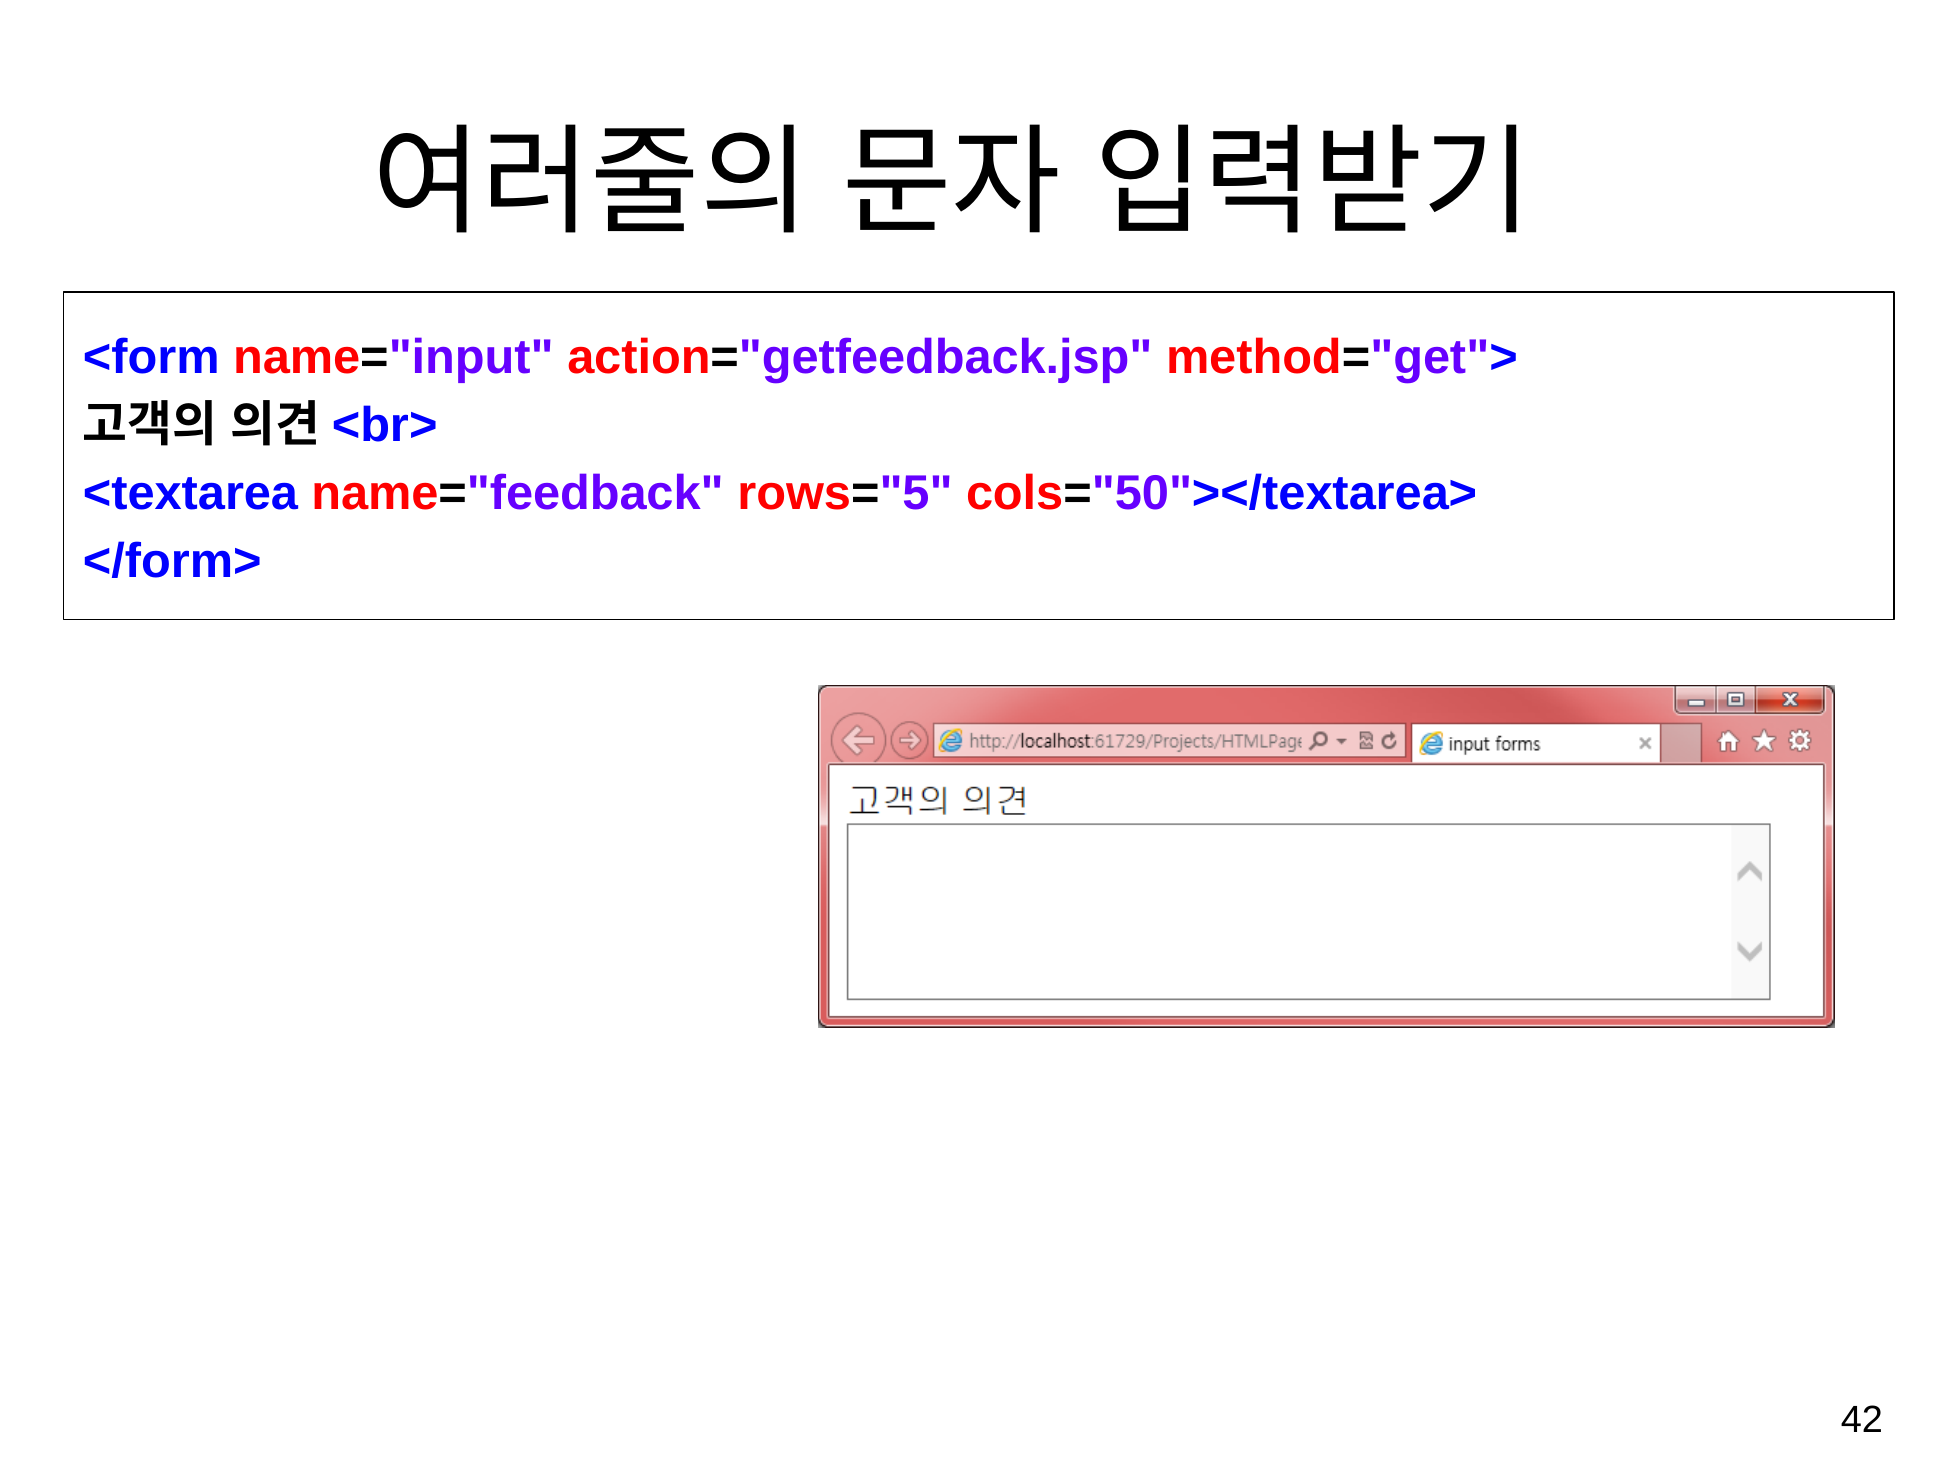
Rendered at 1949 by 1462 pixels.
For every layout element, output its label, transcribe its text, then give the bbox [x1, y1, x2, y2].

title 여러줄의 문자 입력받기 [156, 92, 1749, 255]
text_box <form name="input" action="getfeedback.jsp" method="get"> 고객의 의견<br> <textarea name="feedback" rows="5" cols="50"></textarea> </form> [63, 292, 1894, 620]
picture [818, 685, 1835, 1029]
slide_number ‹#› [1496, 1372, 1899, 1462]
